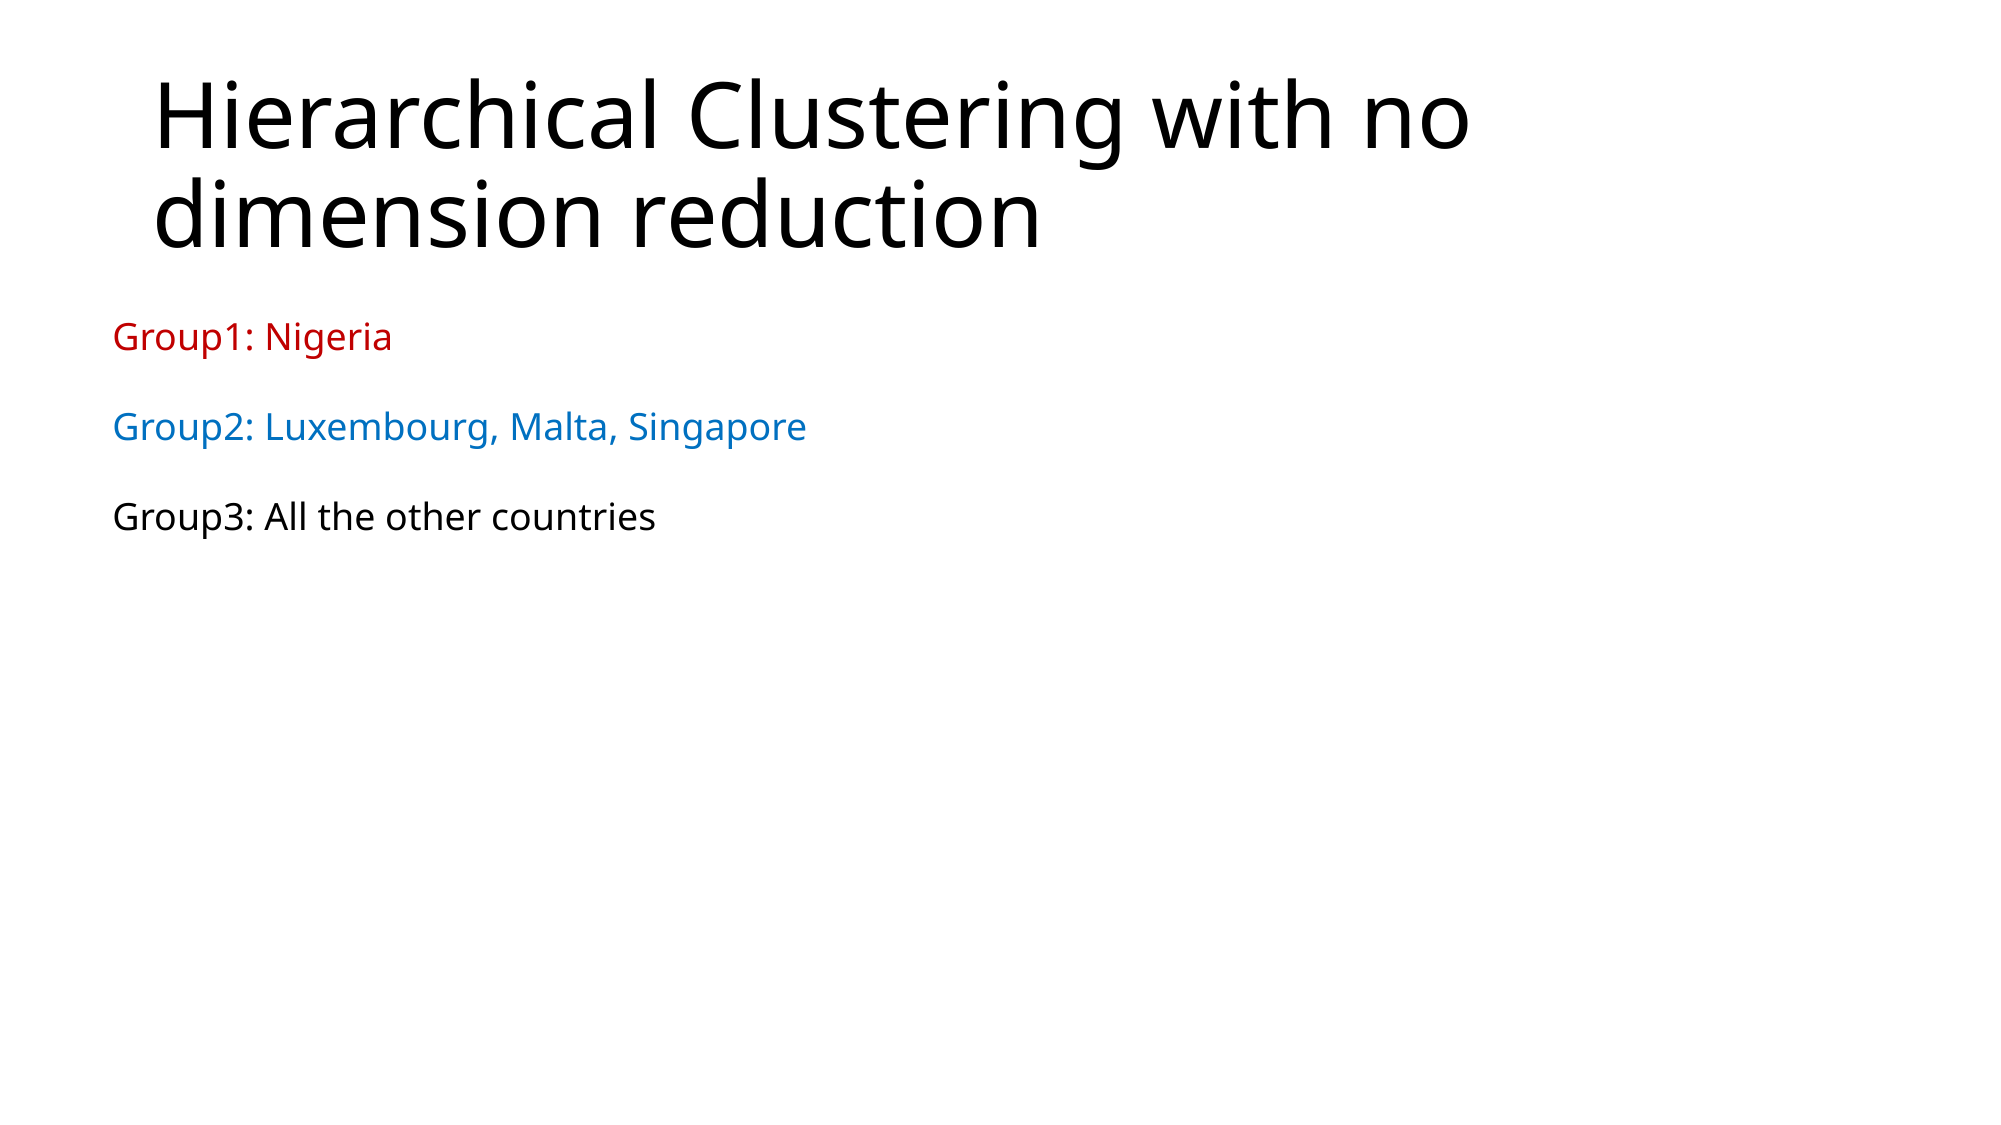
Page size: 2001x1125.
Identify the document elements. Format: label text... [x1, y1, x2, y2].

title Hierarchical Clustering with no dimension reduction [137, 59, 1863, 278]
text_box Group1: Nigeria Group2: Luxembourg, Malta, Singapore Group3: All the other countries [97, 305, 1930, 546]
